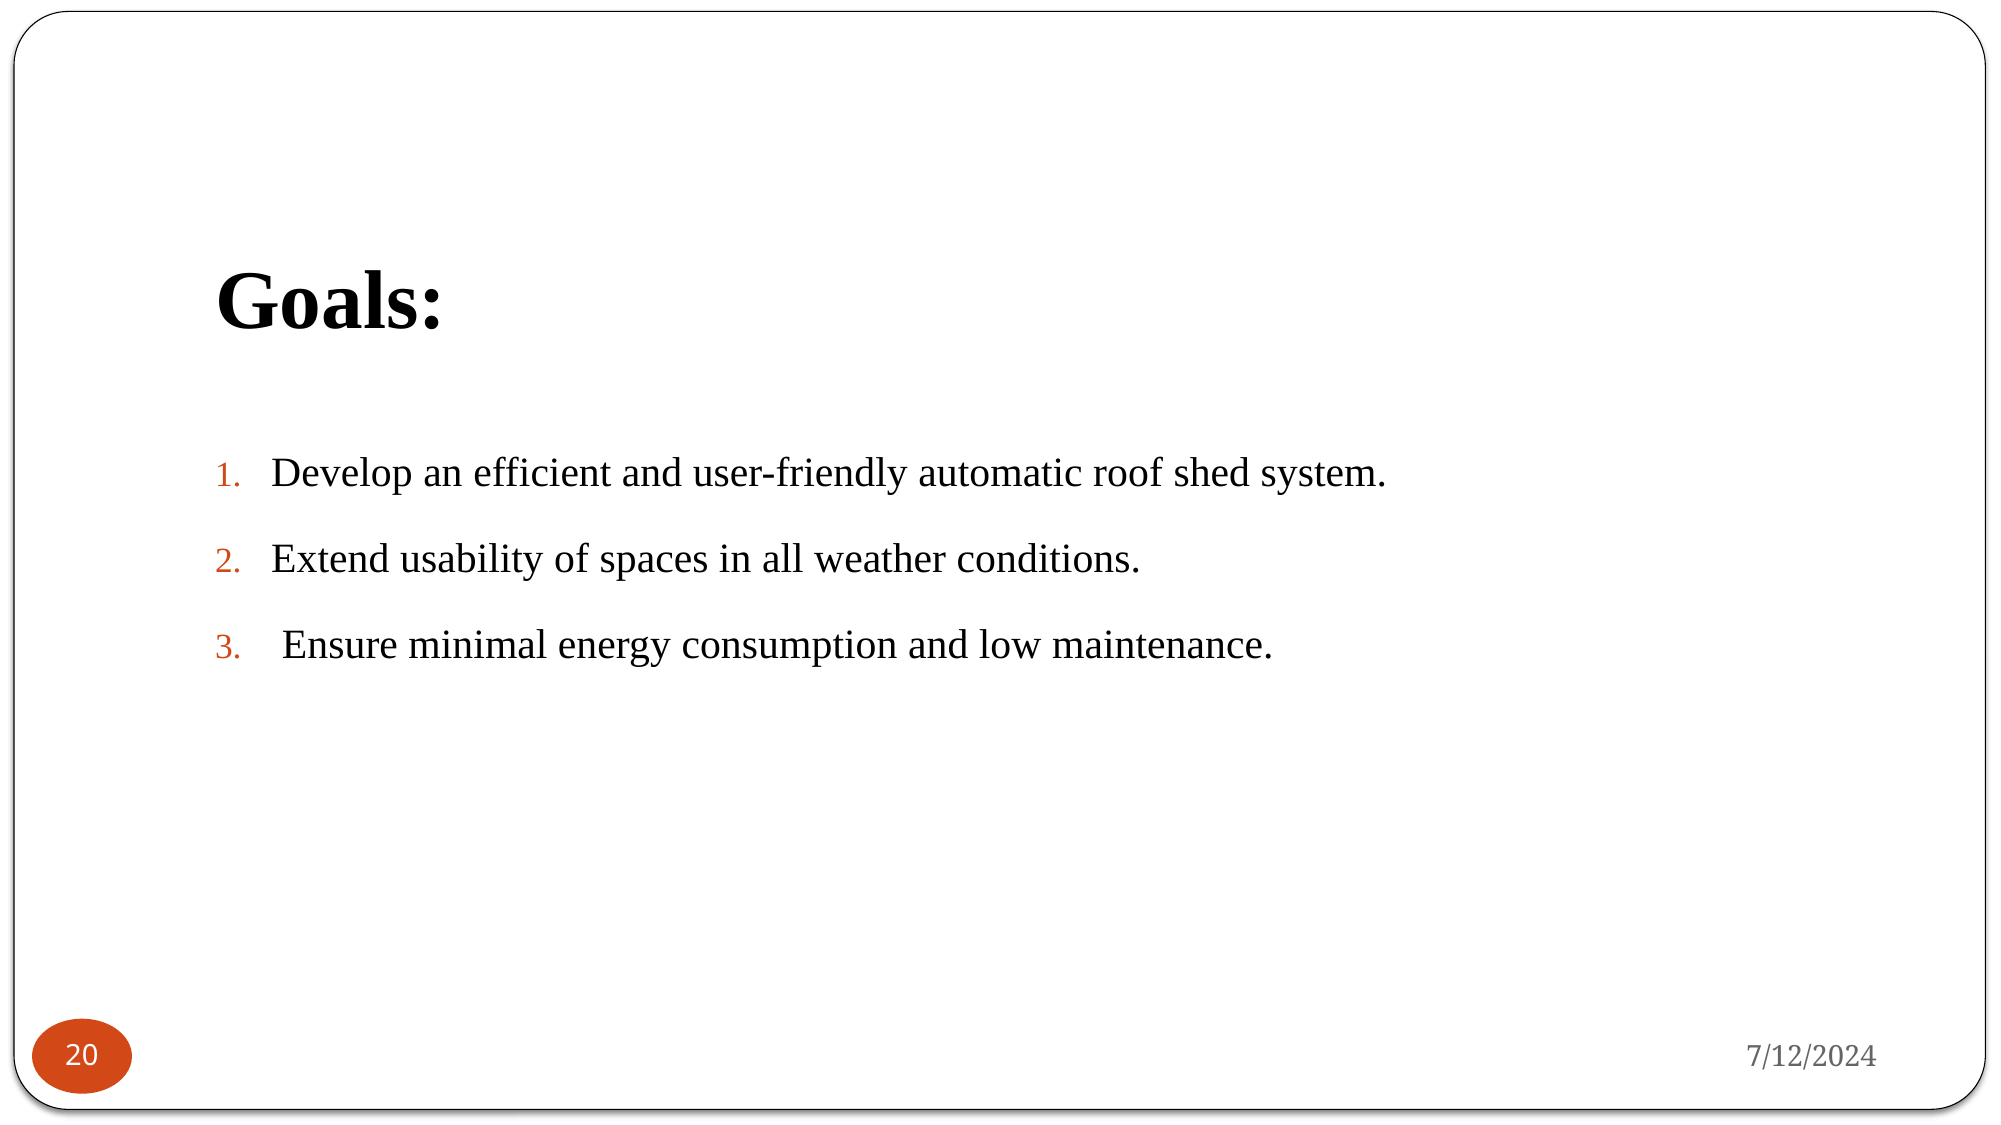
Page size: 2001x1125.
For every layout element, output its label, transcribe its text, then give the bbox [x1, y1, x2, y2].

slide_number 20 [32, 1018, 132, 1094]
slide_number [1350, 1015, 1892, 1094]
list Goals: Develop an efficient and user-friendly automatic roof shed system. Extend usability of spaces in all weather conditions. Ensure minimal energy consumption and low maintenance. [200, 237, 1900, 988]
